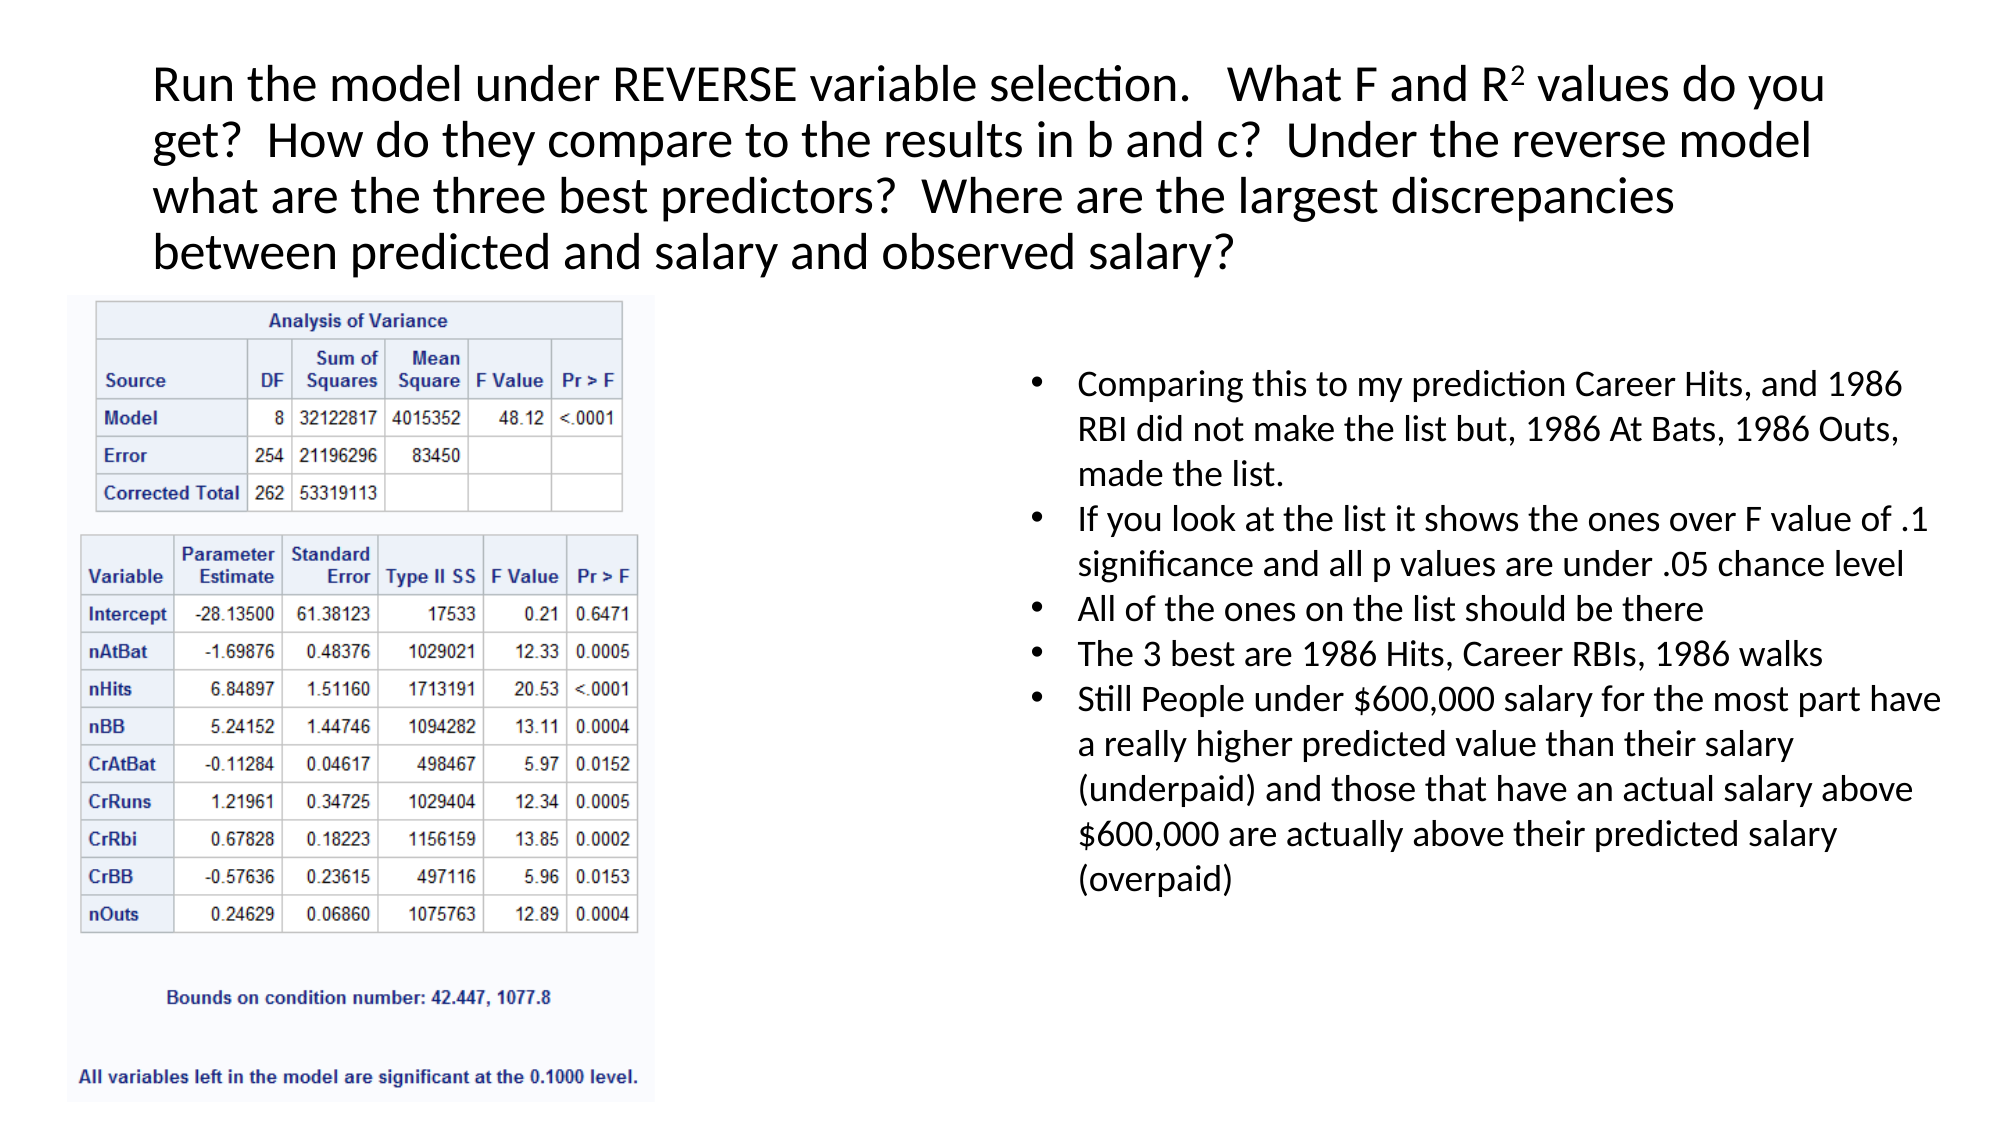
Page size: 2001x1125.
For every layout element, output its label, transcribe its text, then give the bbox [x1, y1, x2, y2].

title Run the model under REVERSE variable selection. What F and R2 values do you get? How do they compare to the results in b and c? Under the reverse model what are the three best predictors? Where are the largest discrepancies between predicted and salary and observed salary? [137, 59, 1863, 278]
text_box Comparing this to my prediction Career Hits, and 1986 RBI did not make the list but, 1986 At Bats, 1986 Outs, made the list. If you look at the list it shows the ones over F value of .1 significance and all p values are under .05 chance level All of the ones on the list should be there The 3 best are 1986 Hits, Career RBIs, 1986 walks Still People under $600,000 salary for the most part have a really higher predicted value than their salary (underpaid) and those that have an actual salary above $600,000 are actually above their predicted salary (overpaid) [1015, 351, 1977, 907]
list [66, 295, 655, 1102]
